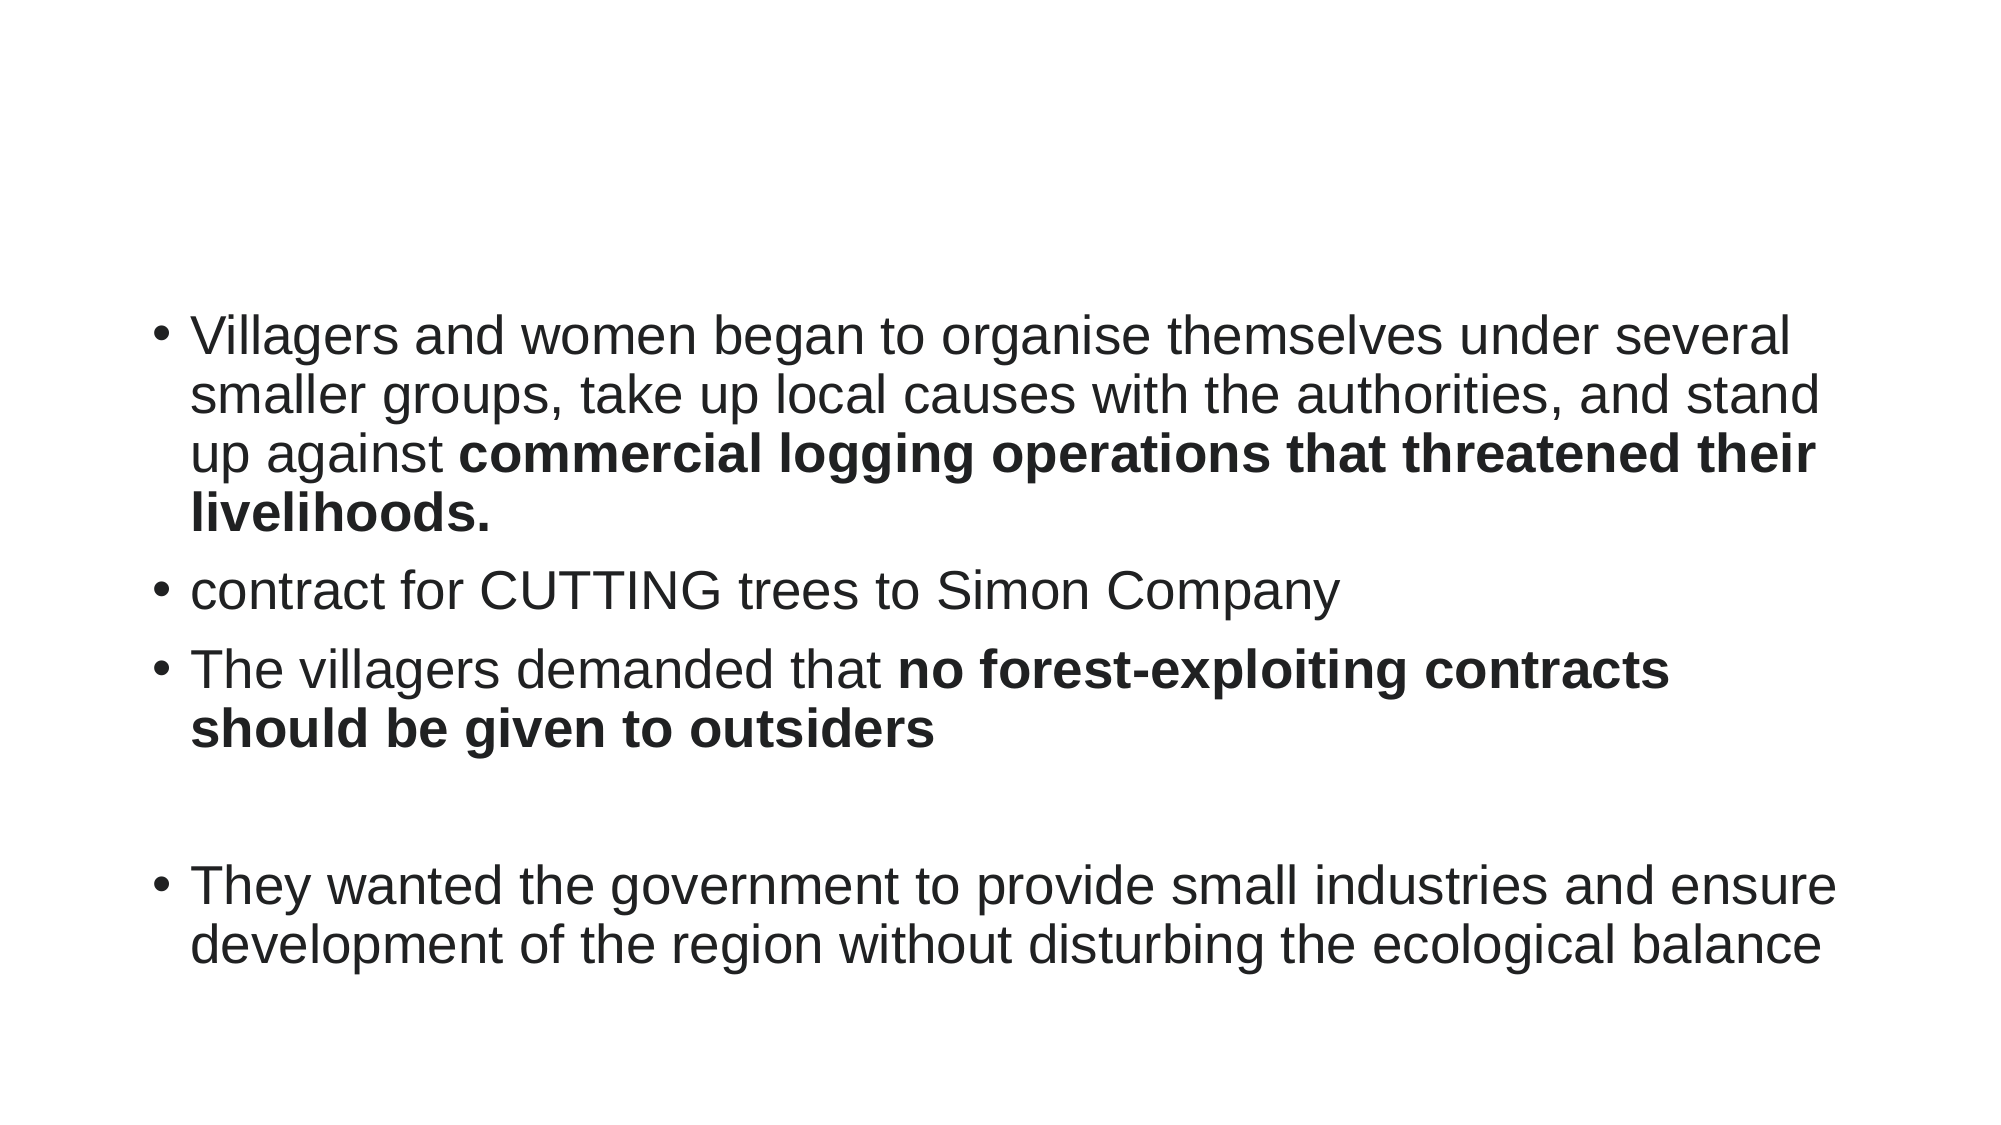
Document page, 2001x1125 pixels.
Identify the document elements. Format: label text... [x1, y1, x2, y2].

list Villagers and women began to organise themselves under several smaller groups, take up local causes with the authorities, and stand up against commercial logging operations that threatened their livelihoods. contract for CUTTING trees to Simon Company The villagers demanded that no forest-exploiting contracts should be given to outsiders They wanted the government to provide small industries and ensure development of the region without disturbing the ecological balance [137, 299, 1863, 1014]
